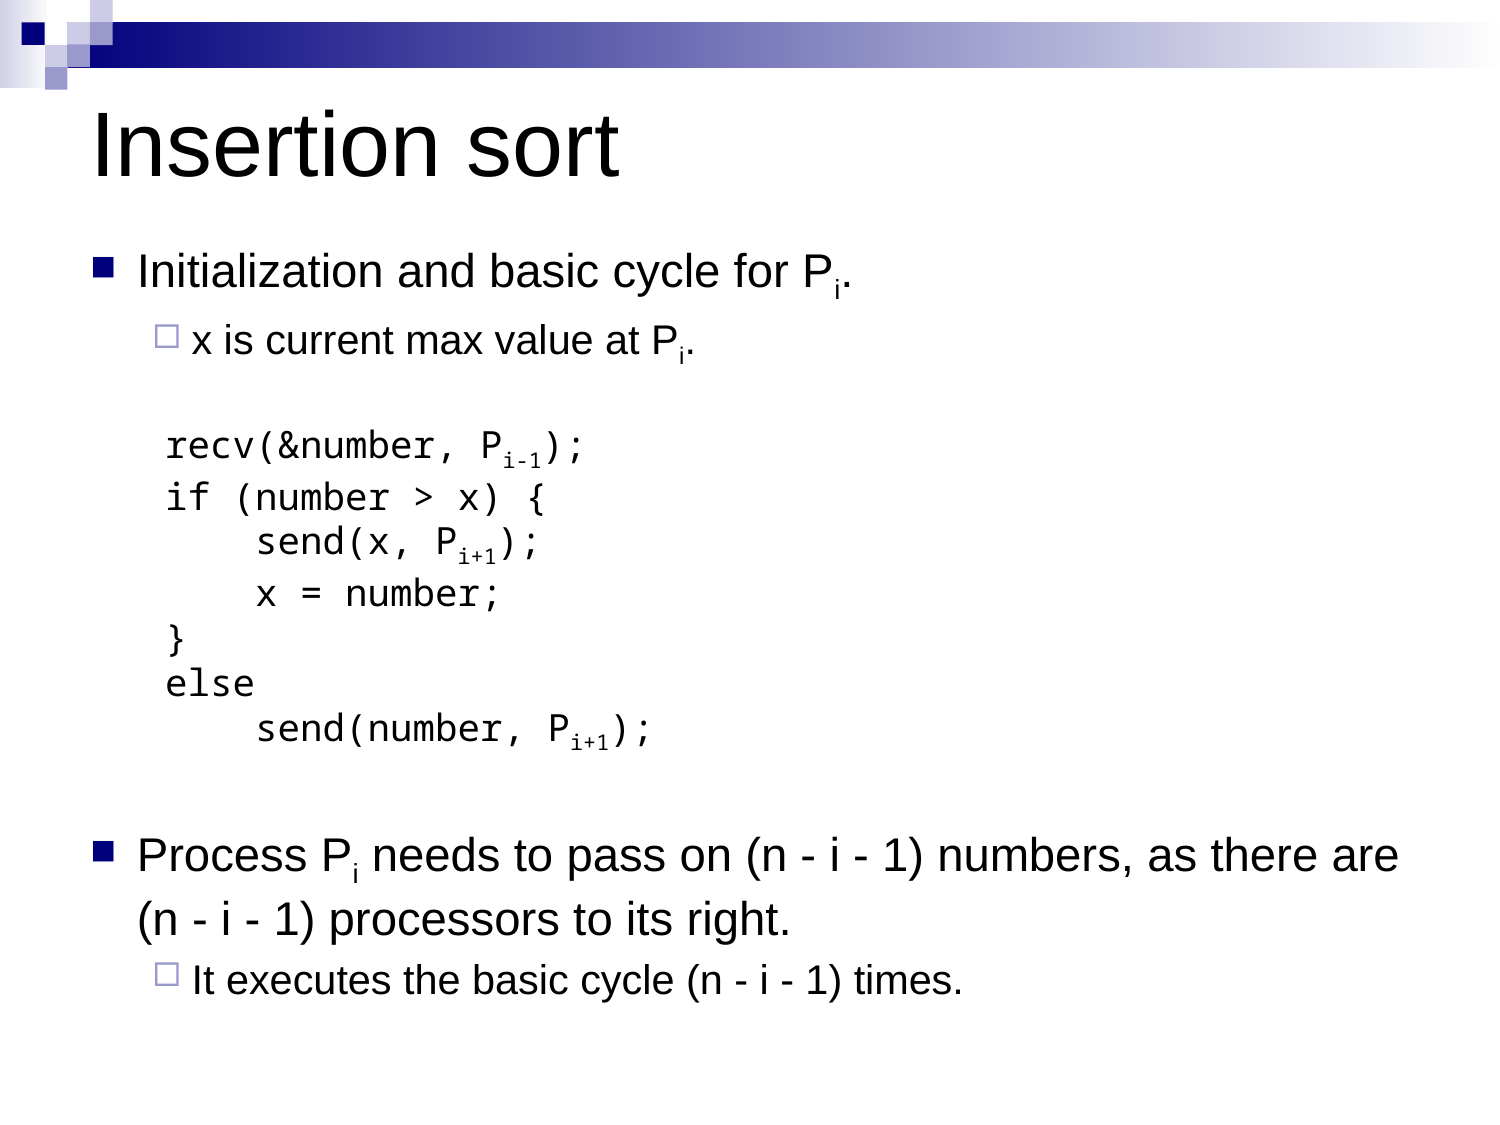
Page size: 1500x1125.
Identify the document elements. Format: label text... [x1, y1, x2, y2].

list Initialization and basic cycle for Pi. x is current max value at Pi. Process Pi needs to pass on (n - i - 1) numbers, as there are (n - i - 1) processors to its right. It executes the basic cycle (n - i - 1) times. [75, 232, 1425, 1018]
text_box recv(&number, Pi-1); if (number > x) { send(x, Pi+1); x = number; } else send(number, Pi+1); [150, 413, 713, 763]
title Insertion sort [75, 75, 1425, 205]
